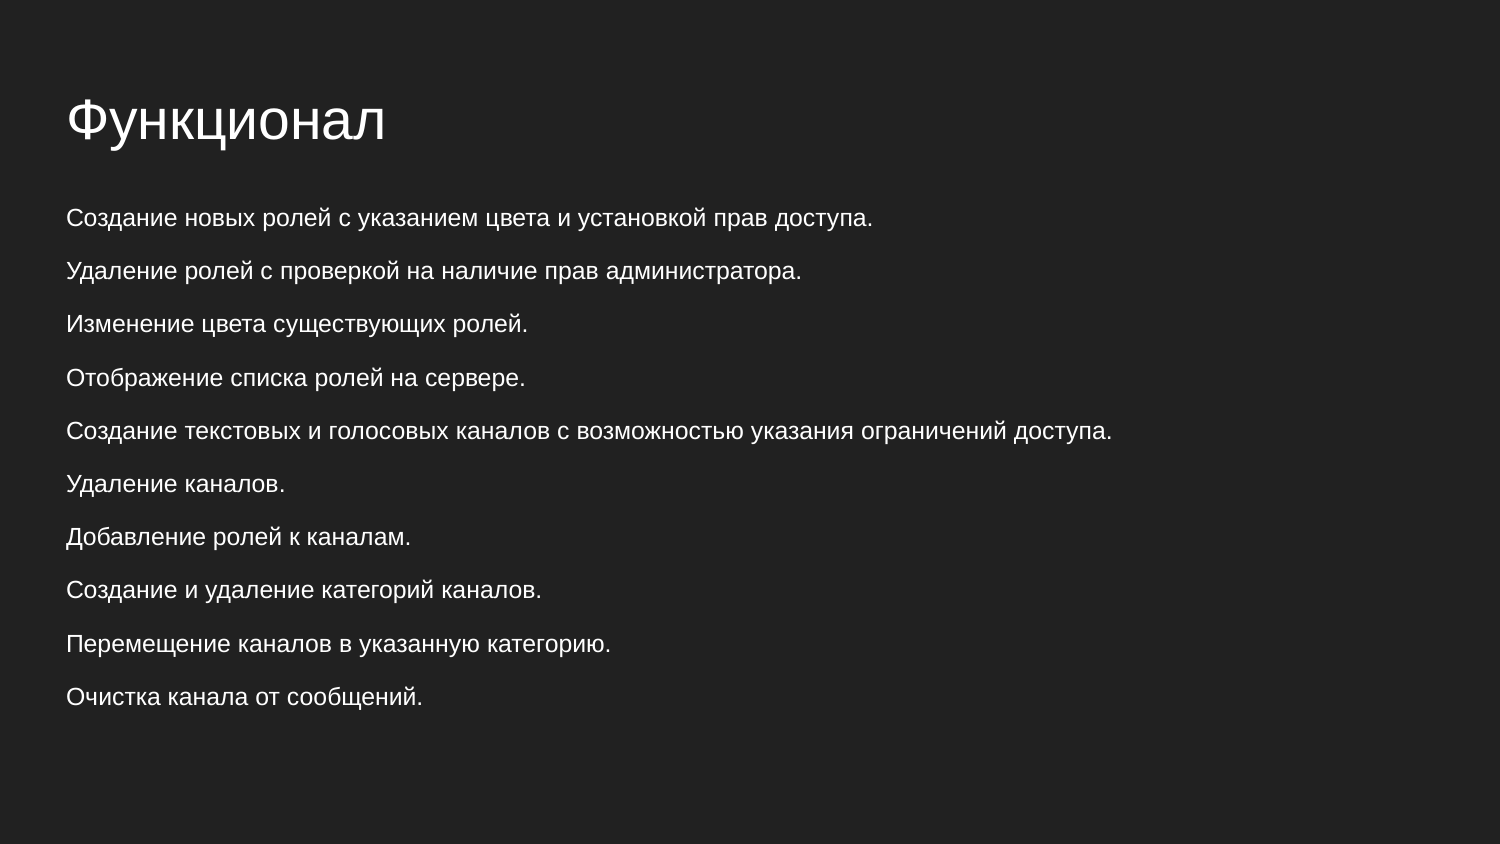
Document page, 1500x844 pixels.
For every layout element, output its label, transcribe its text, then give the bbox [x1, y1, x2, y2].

list Создание новых ролей с указанием цвета и установкой прав доступа. Удаление ролей с проверкой на наличие прав администратора. Изменение цвета существующих ролей. Отображение списка ролей на сервере. Создание текстовых и голосовых каналов с возможностью указания ограничений доступа. Удаление каналов. Добавление ролей к каналам. Создание и удаление категорий каналов. Перемещение каналов в указанную категорию. Очистка канала от сообщений. [51, 189, 1449, 750]
title Функционал [51, 72, 1449, 167]
